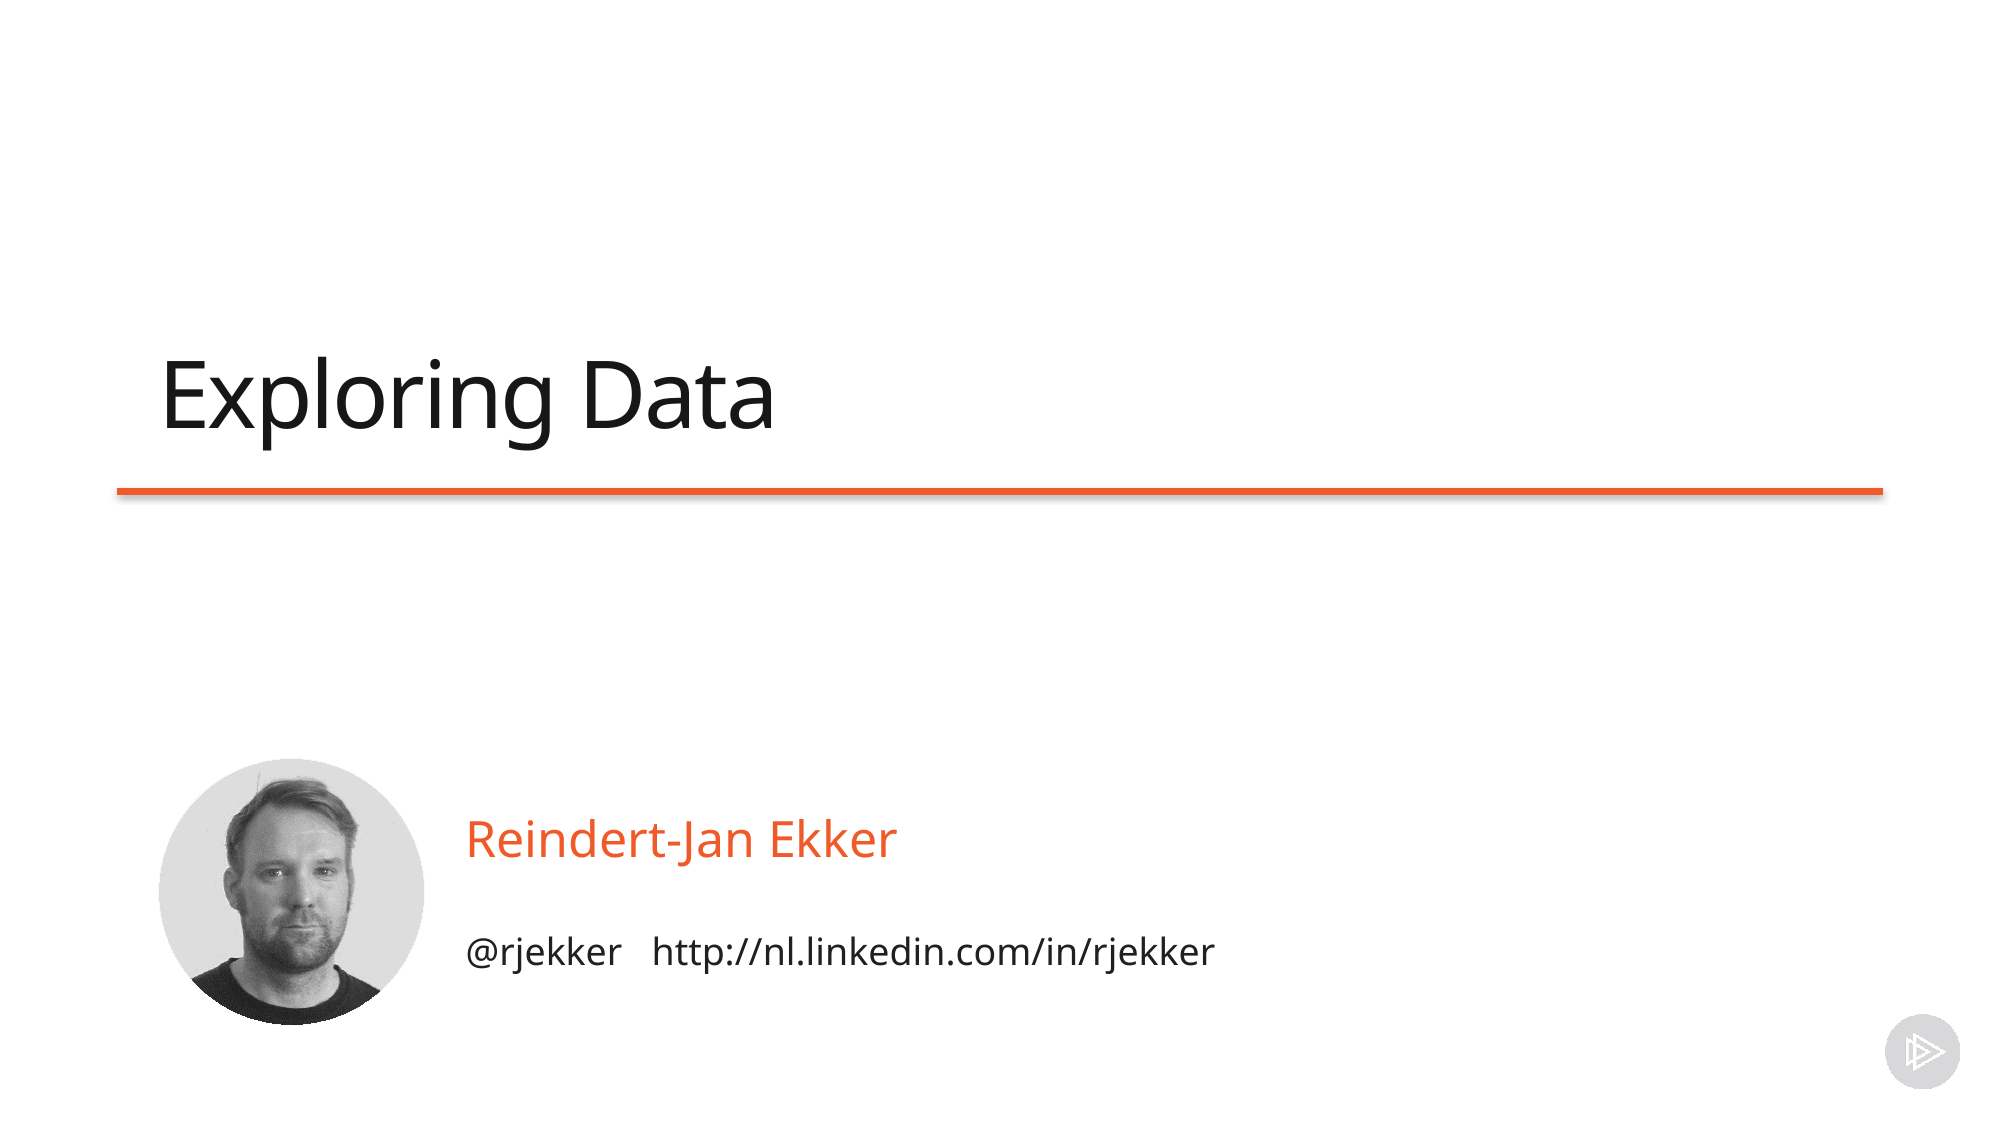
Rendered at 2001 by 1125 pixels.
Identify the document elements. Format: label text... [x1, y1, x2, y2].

title Exploring Data [158, 64, 1884, 456]
list @rjekker http://nl.linkedin.com/in/rjekker [465, 926, 1457, 975]
picture [158, 758, 425, 1026]
list Reindert-Jan Ekker [465, 813, 1047, 862]
